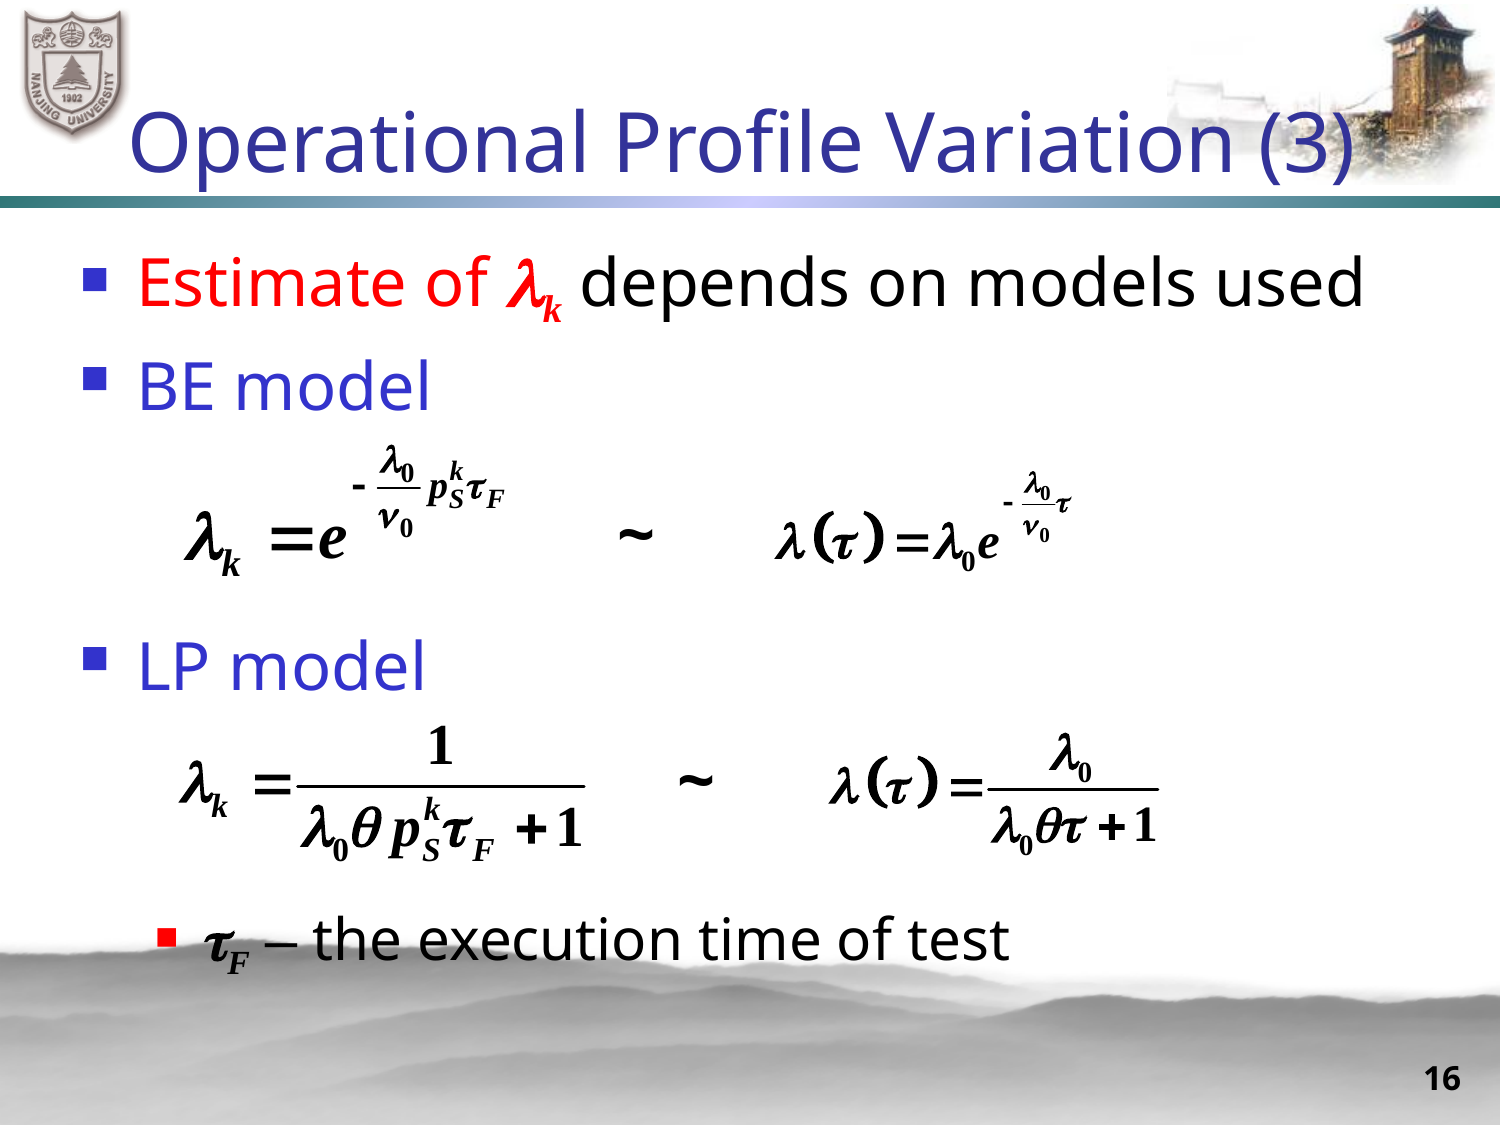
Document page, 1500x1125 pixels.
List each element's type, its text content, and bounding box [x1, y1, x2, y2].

picture [0, 0, 144, 144]
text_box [174, 430, 525, 593]
picture [0, 928, 1500, 1125]
text_box ~ [602, 484, 671, 580]
picture [1167, 4, 1495, 54]
text_box ~ [662, 730, 731, 825]
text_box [170, 704, 595, 875]
list Estimate of k depends on models used BE model LP model F – the execution time of test [64, 231, 1471, 1036]
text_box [767, 460, 1081, 588]
slide_number 16 [1163, 1034, 1477, 1111]
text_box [821, 717, 1169, 867]
title Operational Profile Variation (3) [111, 54, 1500, 197]
